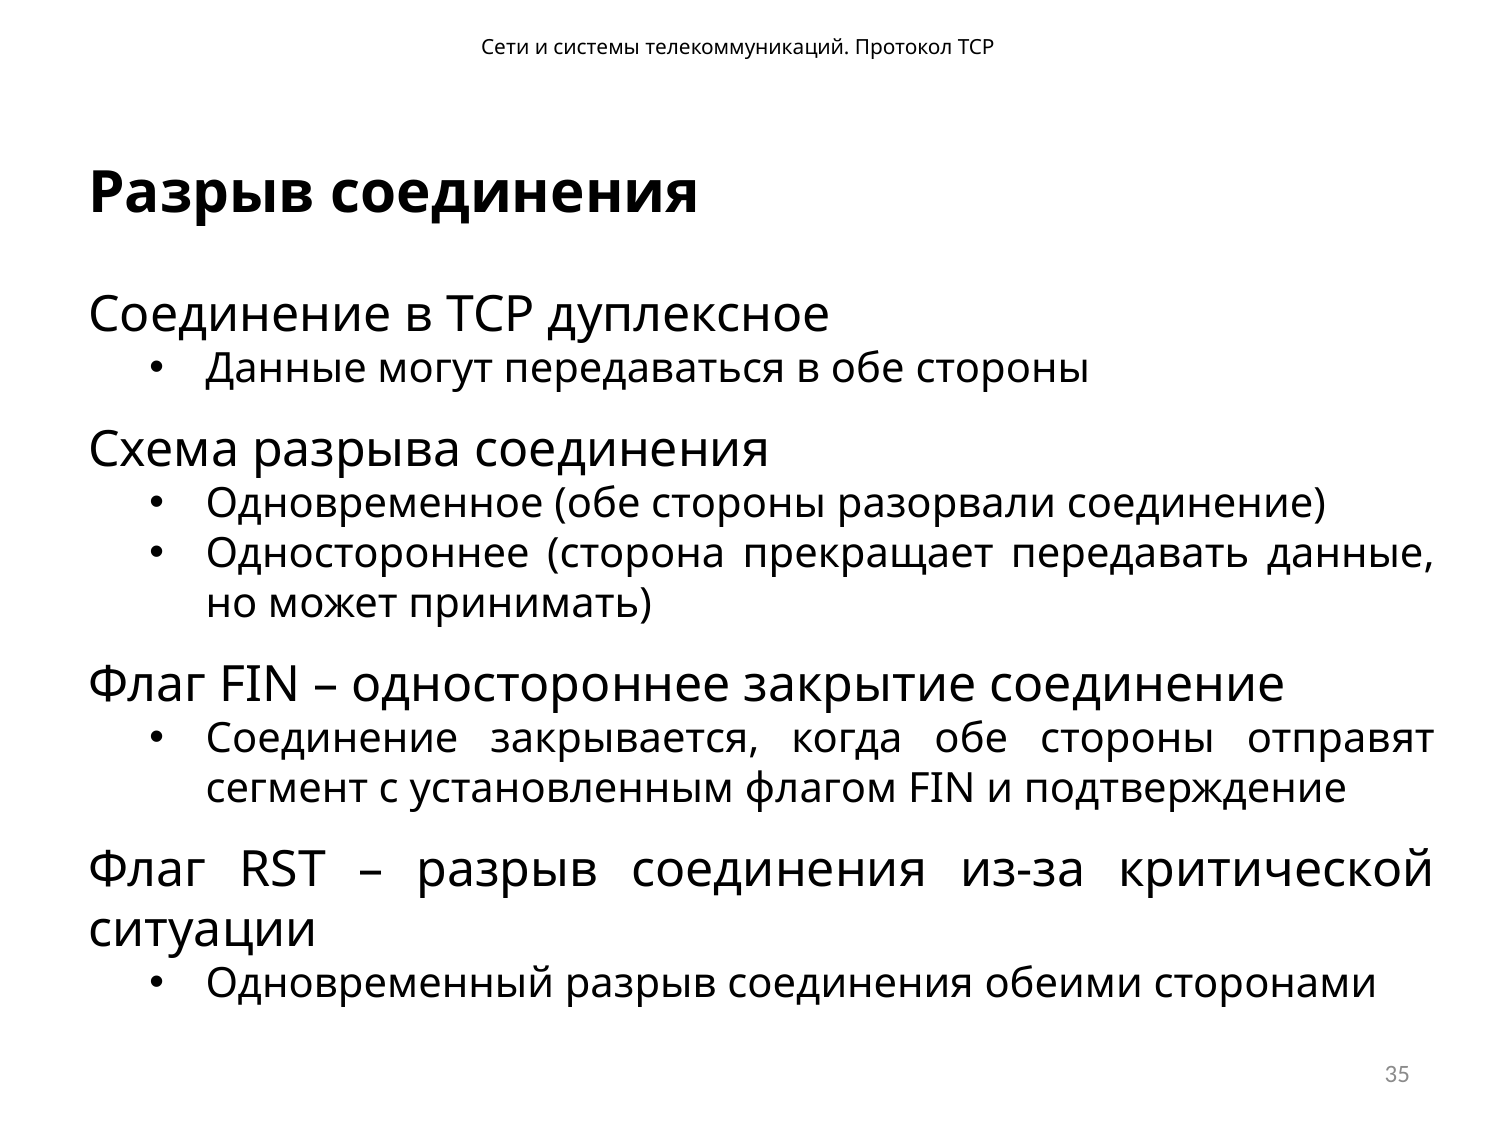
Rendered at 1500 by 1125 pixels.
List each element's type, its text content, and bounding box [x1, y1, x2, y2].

text_box Сети и системы телекоммуникаций. Протокол TCP [466, 26, 1495, 66]
slide_number 35 [1074, 1042, 1425, 1103]
text_box Соединение в TCP дуплексное Данные могут передаваться в обе стороны Схема разрыва соединения Одновременное (обе стороны разорвали соединение) Одностороннее (сторона прекращает передавать данные, но может принимать) Флаг FIN – одностороннее закрытие соединение Соединение закрывается, когда обе стороны отправят сегмент с установленным флагом FIN и подтверждение Флаг RST – разрыв соединения из-за критической ситуации Одновременный разрыв соединения обеими сторонами [88, 281, 1436, 1007]
text_box Разрыв соединения [88, 153, 1436, 224]
